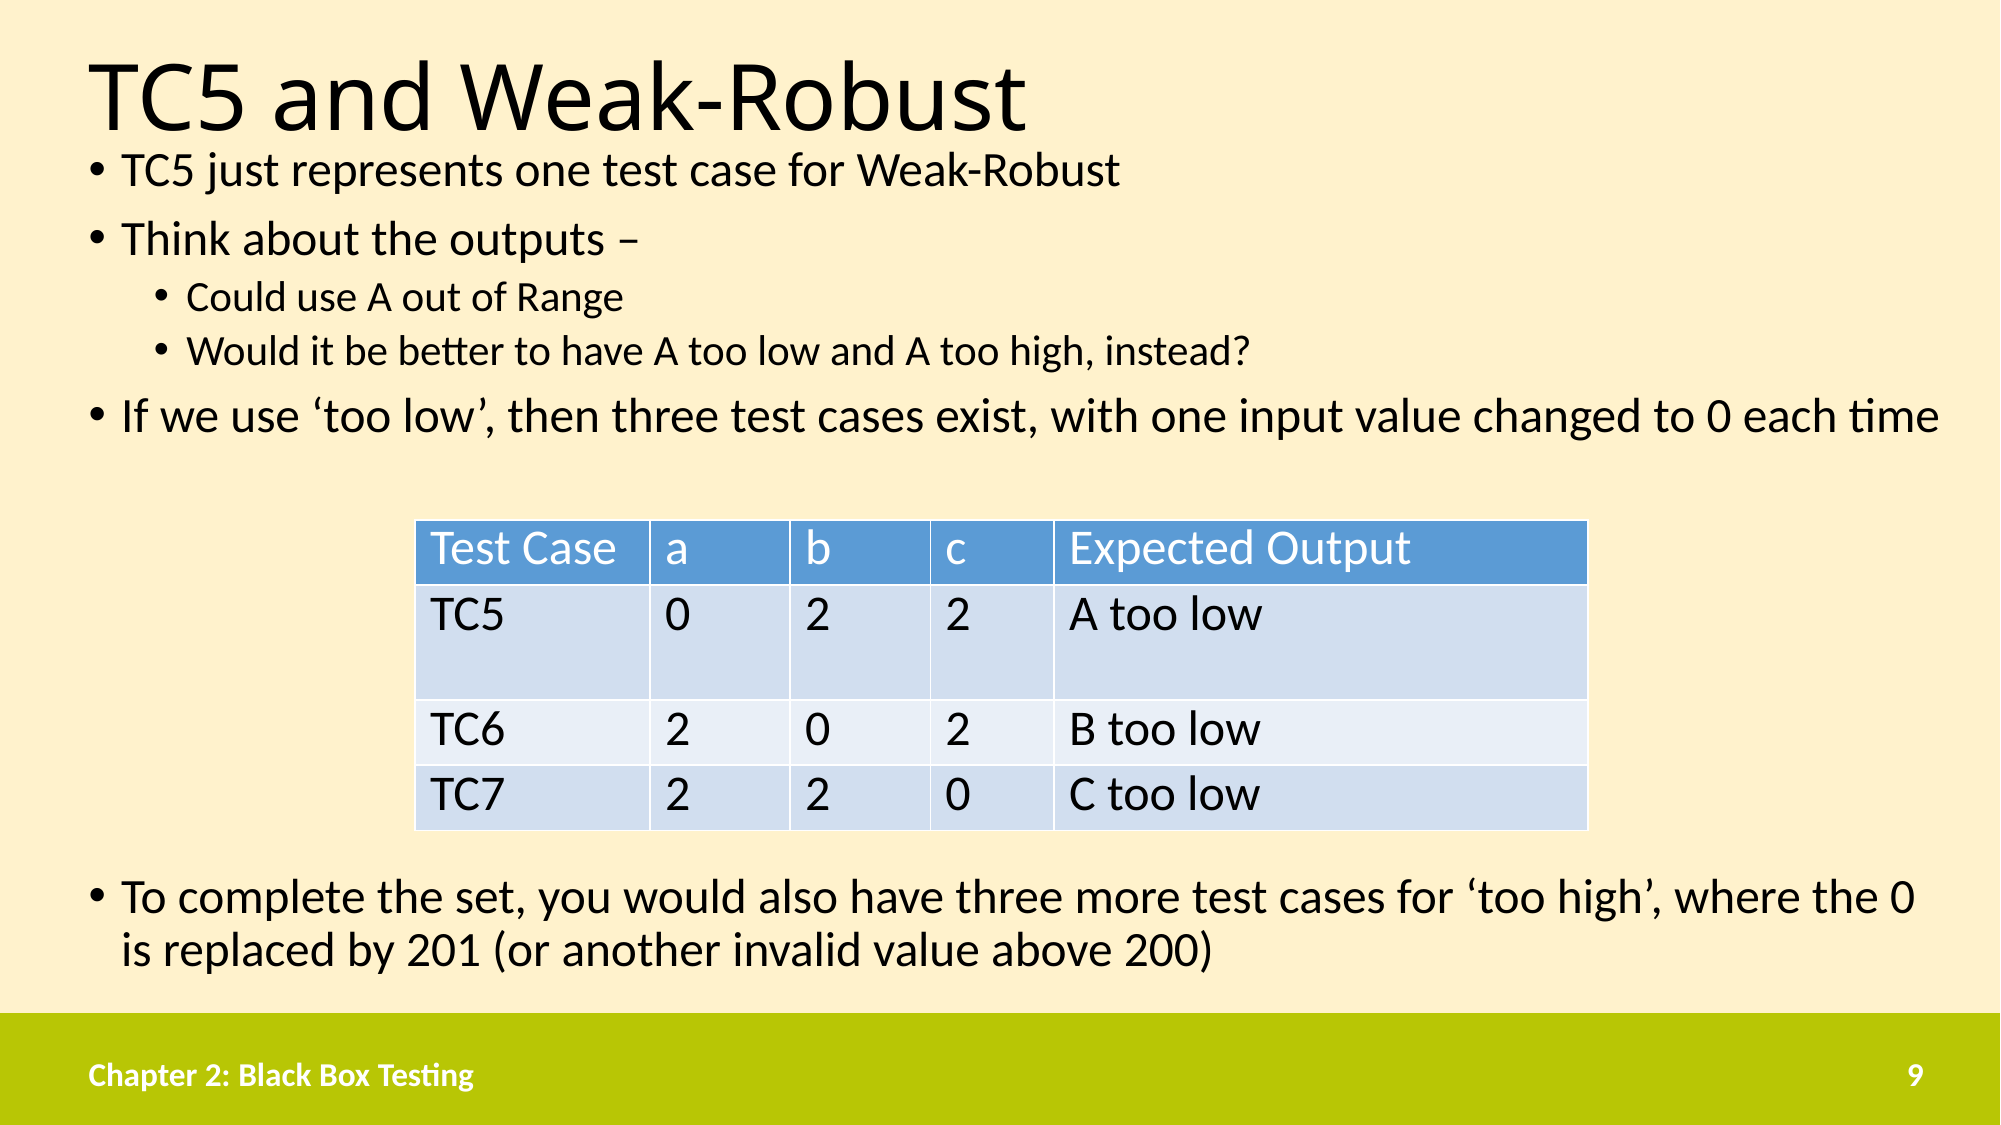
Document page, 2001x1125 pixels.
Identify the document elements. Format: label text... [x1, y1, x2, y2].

table_cell 0 [651, 586, 789, 699]
table_cell 0 [931, 766, 1053, 830]
table_header b [791, 521, 930, 584]
table_cell B too low [1055, 701, 1587, 764]
table_header Test Case [416, 521, 649, 584]
table_header Expected Output [1055, 521, 1587, 584]
table_cell 2 [931, 701, 1053, 764]
slide_number 9 [1412, 1042, 1939, 1103]
table_cell 0 [791, 701, 930, 764]
table_cell TC7 [416, 766, 649, 830]
table_cell 2 [931, 586, 1053, 699]
table_cell 2 [651, 766, 789, 830]
table_cell 2 [791, 586, 930, 699]
table_cell TC6 [416, 701, 649, 764]
title TC5 and Weak-Robust [73, 40, 1939, 136]
footer Chapter 2: Black Box Testing [73, 1042, 1002, 1103]
table_cell 2 [791, 766, 930, 830]
table_header c [931, 521, 1053, 584]
table_cell TC5 [416, 586, 649, 699]
list TC5 just represents one test case for Weak-Robust Think about the outputs – Could use A out of Range Would it be better to have A too low and A too high, instead? If we use ‘too low’, then three test cases exist, with one input value changed to 0 each time To complete the set, you would also have three more test cases for ‘too high’, where the 0 is replaced by 201 (or another invalid value above 200) [73, 136, 1969, 1025]
table_header a [651, 521, 789, 584]
table_cell 2 [651, 701, 789, 764]
table_cell C too low [1055, 766, 1587, 830]
table_cell A too low [1055, 586, 1587, 699]
